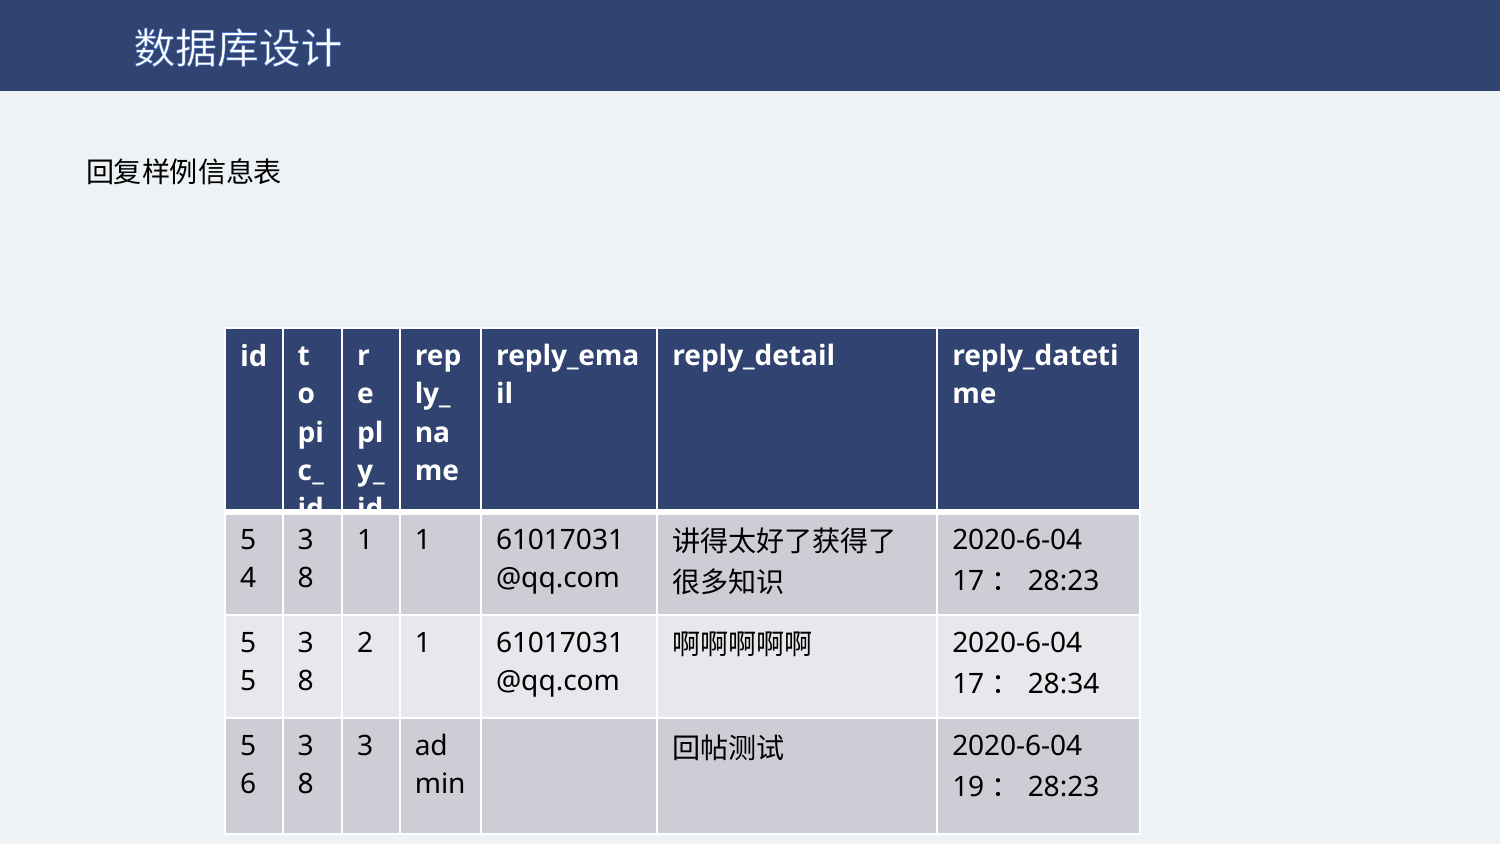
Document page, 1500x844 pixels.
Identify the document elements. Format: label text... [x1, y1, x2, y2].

table_cell 1 [401, 515, 480, 614]
table_cell admin [401, 719, 480, 833]
table_cell 55 [226, 616, 282, 717]
table_header id [226, 329, 282, 509]
text_box 数据库设计 [118, 14, 391, 80]
table_cell 38 [284, 616, 341, 717]
table_cell 3 [343, 719, 399, 833]
table_cell 56 [226, 719, 282, 833]
table_cell 61017031@qq.com [482, 616, 656, 717]
table_header reply_detail [658, 329, 936, 509]
table_header topic_id [284, 329, 341, 509]
table_header reply_name [401, 329, 480, 509]
table_cell [482, 719, 656, 833]
table_cell 2 [343, 616, 399, 717]
table_cell 讲得太好了获得了很多知识 [658, 515, 936, 614]
table_cell 回帖测试 [658, 719, 936, 833]
table_header reply_id [343, 329, 399, 509]
table_cell 2020-6-04 19：28:23 [938, 719, 1139, 833]
table_cell 2020-6-04 17：28:23 [938, 515, 1139, 614]
table_cell 54 [226, 515, 282, 614]
text_box 回复样例信息表 [71, 146, 364, 196]
table_cell 38 [284, 719, 341, 833]
table_cell 1 [401, 616, 480, 717]
table_cell 61017031@qq.com [482, 515, 656, 614]
table_cell 1 [343, 515, 399, 614]
table_header reply_email [482, 329, 656, 509]
table_cell 啊啊啊啊啊 [658, 616, 936, 717]
table_cell 2020-6-04 17：28:34 [938, 616, 1139, 717]
table_header reply_datetime [938, 329, 1139, 509]
table_cell 38 [284, 515, 341, 614]
